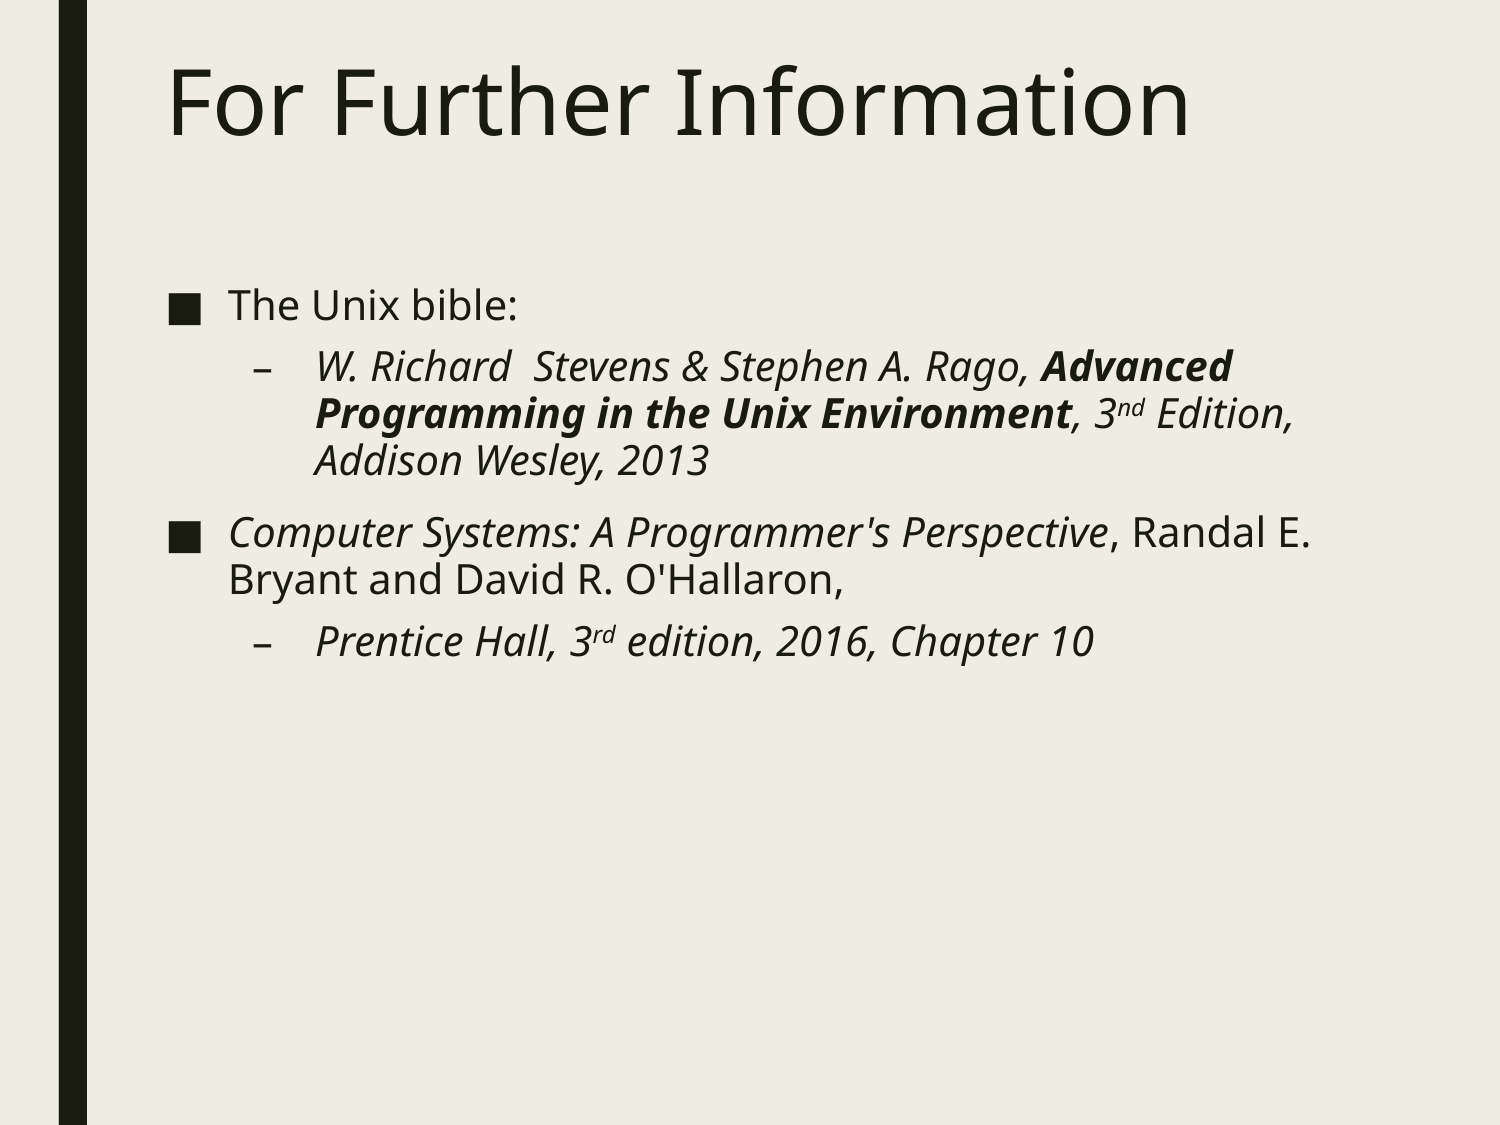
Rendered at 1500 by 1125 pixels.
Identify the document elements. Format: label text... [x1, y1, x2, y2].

list The Unix bible: W. Richard Stevens & Stephen A. Rago, Advanced Programming in the Unix Environment, 3nd Edition, Addison Wesley, 2013 Computer Systems: A Programmer's Perspective, Randal E. Bryant and David R. O'Hallaron, Prentice Hall, 3rd edition, 2016, Chapter 10 [150, 275, 1446, 1091]
title For Further Information [150, 50, 1396, 175]
